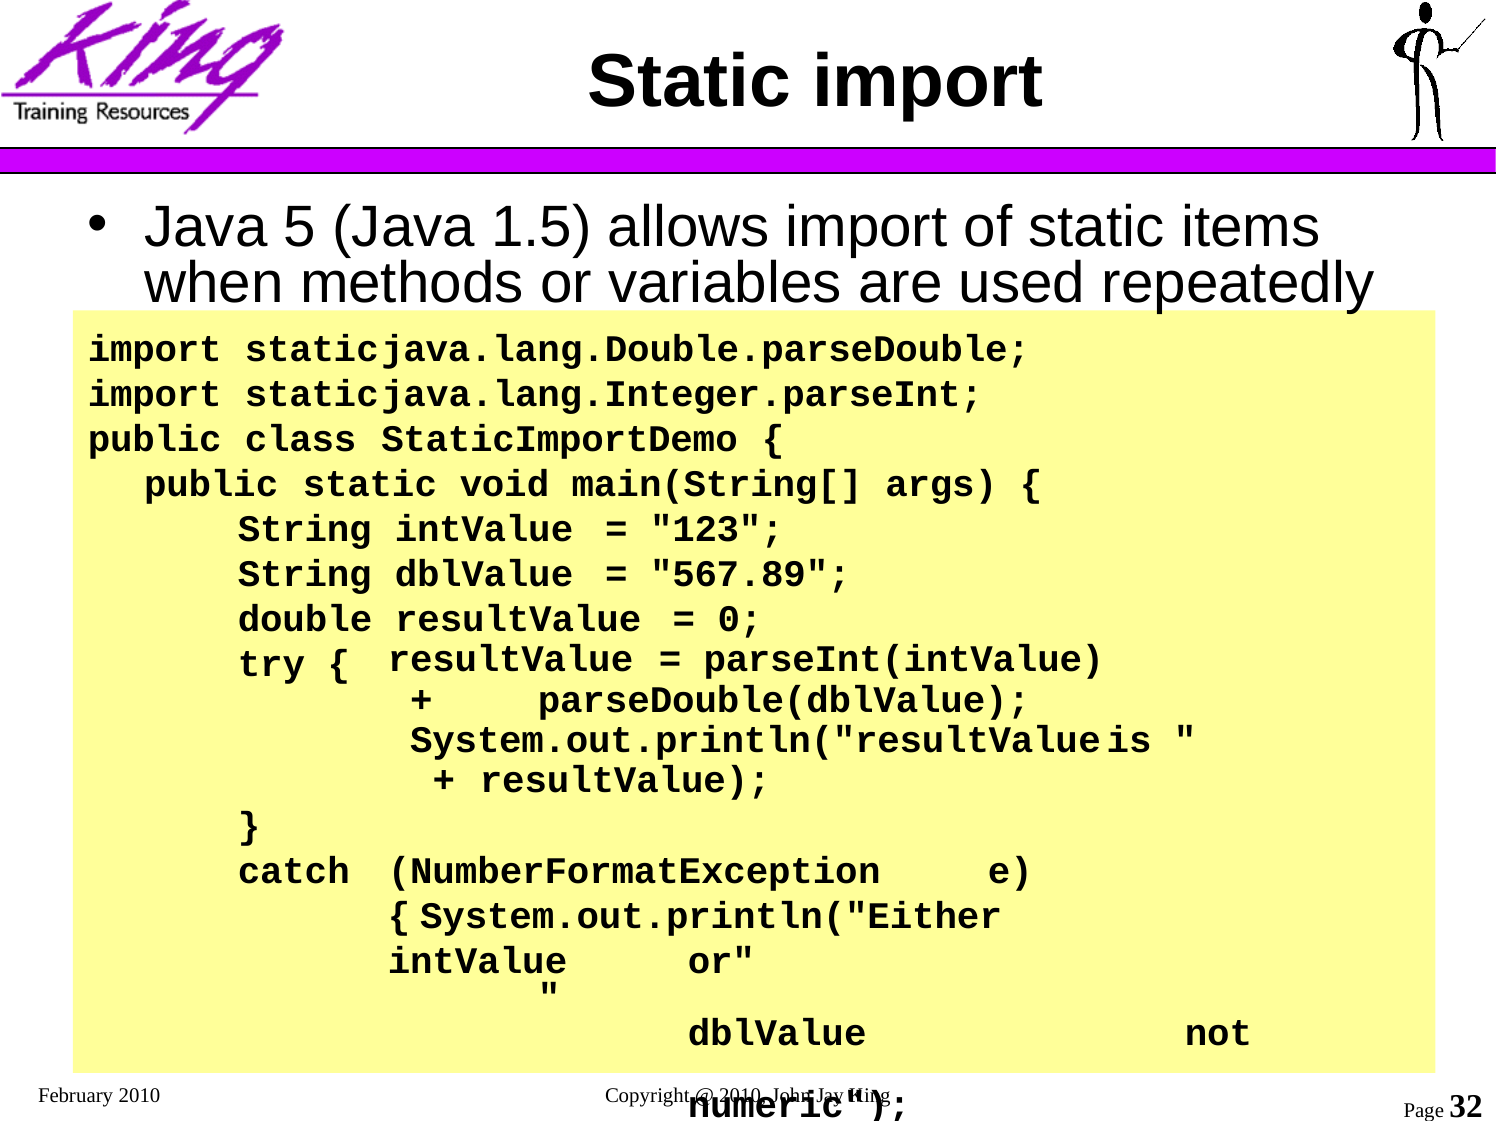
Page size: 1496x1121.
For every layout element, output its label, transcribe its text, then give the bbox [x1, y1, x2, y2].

text_box intValue = "123"; dblValue = "567.89"; resultValue = 0; resultValue = parseInt(intValue) + parseDouble(dblValue); System.out.println("resultValue is " + resultValue); [385, 503, 1197, 800]
text_box public static void main(String[] args) { [142, 458, 1043, 504]
text_box String String double try { [235, 503, 375, 684]
text_box [72, 310, 1436, 1073]
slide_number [35, 1081, 163, 1121]
title Static import [106, 31, 1390, 219]
picture [0, 0, 286, 136]
text_box static java.lang.Double.parseDouble; static java.lang.Integer.parseInt; class StaticImportDemo { [242, 323, 1054, 459]
slide_number Page 32 [1401, 1083, 1487, 1121]
text_box Java 5 (Java 1.5) allows import of static items when methods or variables are used repeatedly [85, 201, 1378, 314]
text_box } catch (NumberFormatException e) { System.out.println("Either intValue or" " dblValue not numeric"); } // rest of code [235, 800, 1264, 1121]
picture [1372, 0, 1493, 147]
text_box import import public [85, 323, 225, 459]
